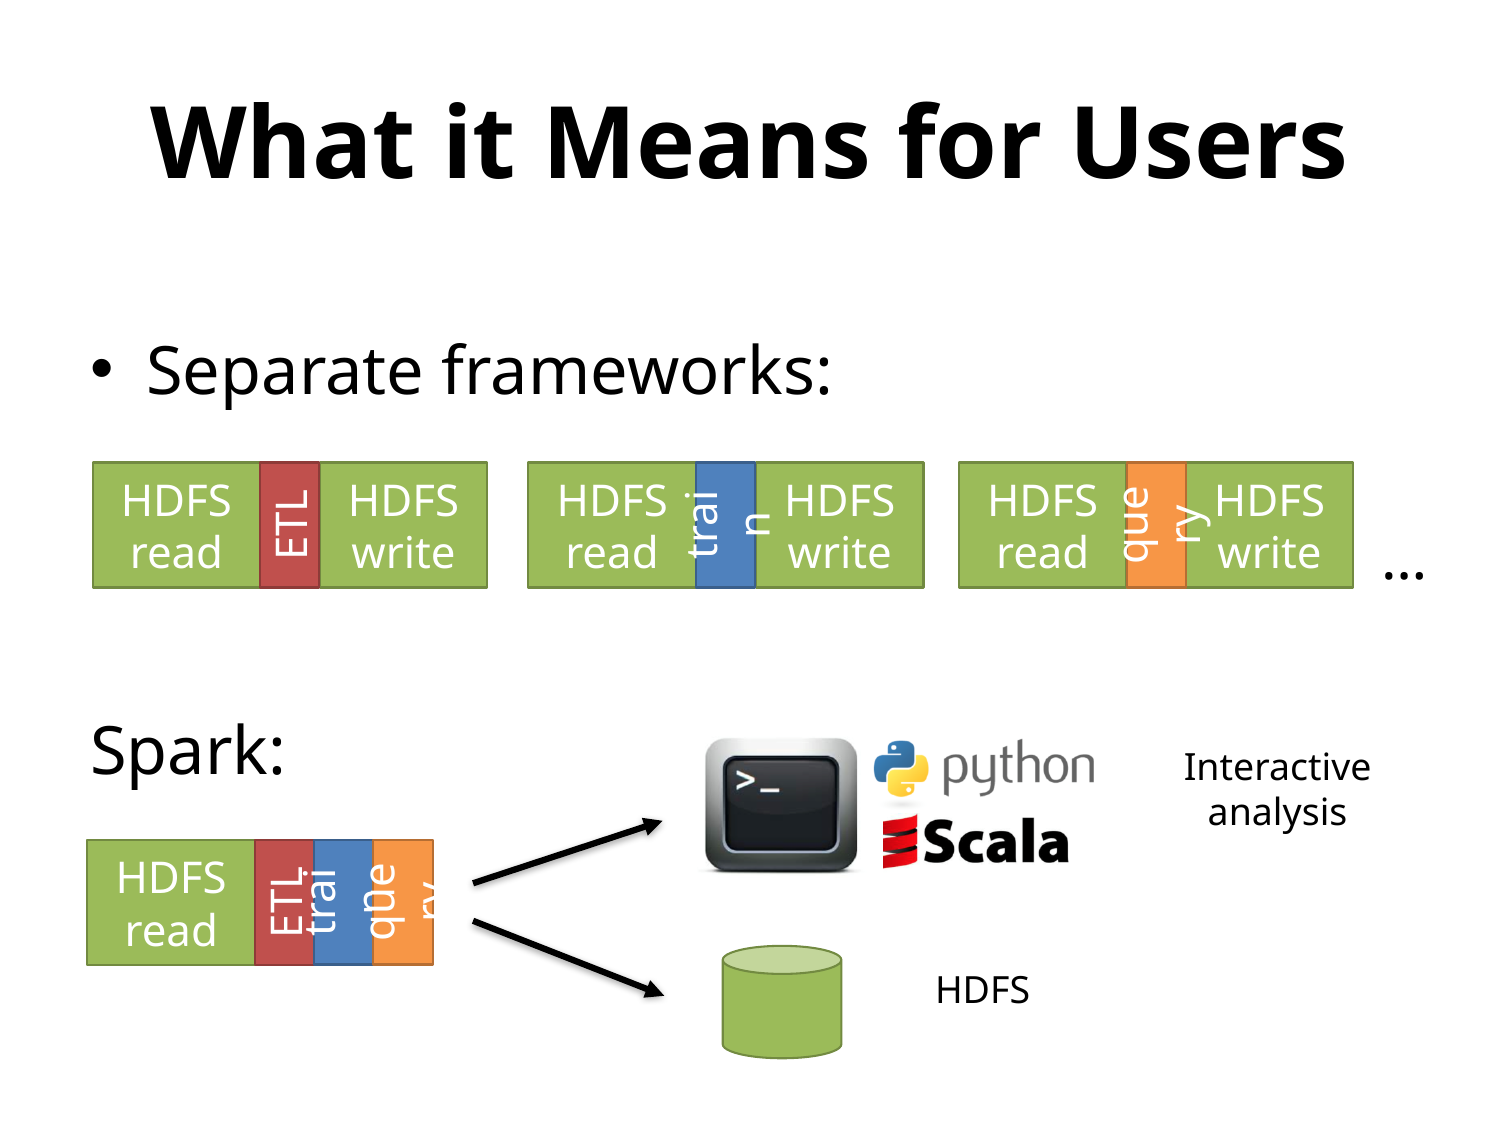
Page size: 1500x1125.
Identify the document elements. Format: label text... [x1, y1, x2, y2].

list Separate frameworks: [75, 320, 1425, 463]
title What it Means for Users [75, 45, 1425, 233]
text_box … [1366, 513, 1443, 599]
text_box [528, 462, 924, 588]
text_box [92, 462, 488, 588]
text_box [74, 699, 1426, 966]
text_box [472, 973, 1063, 1059]
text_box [958, 462, 1354, 588]
